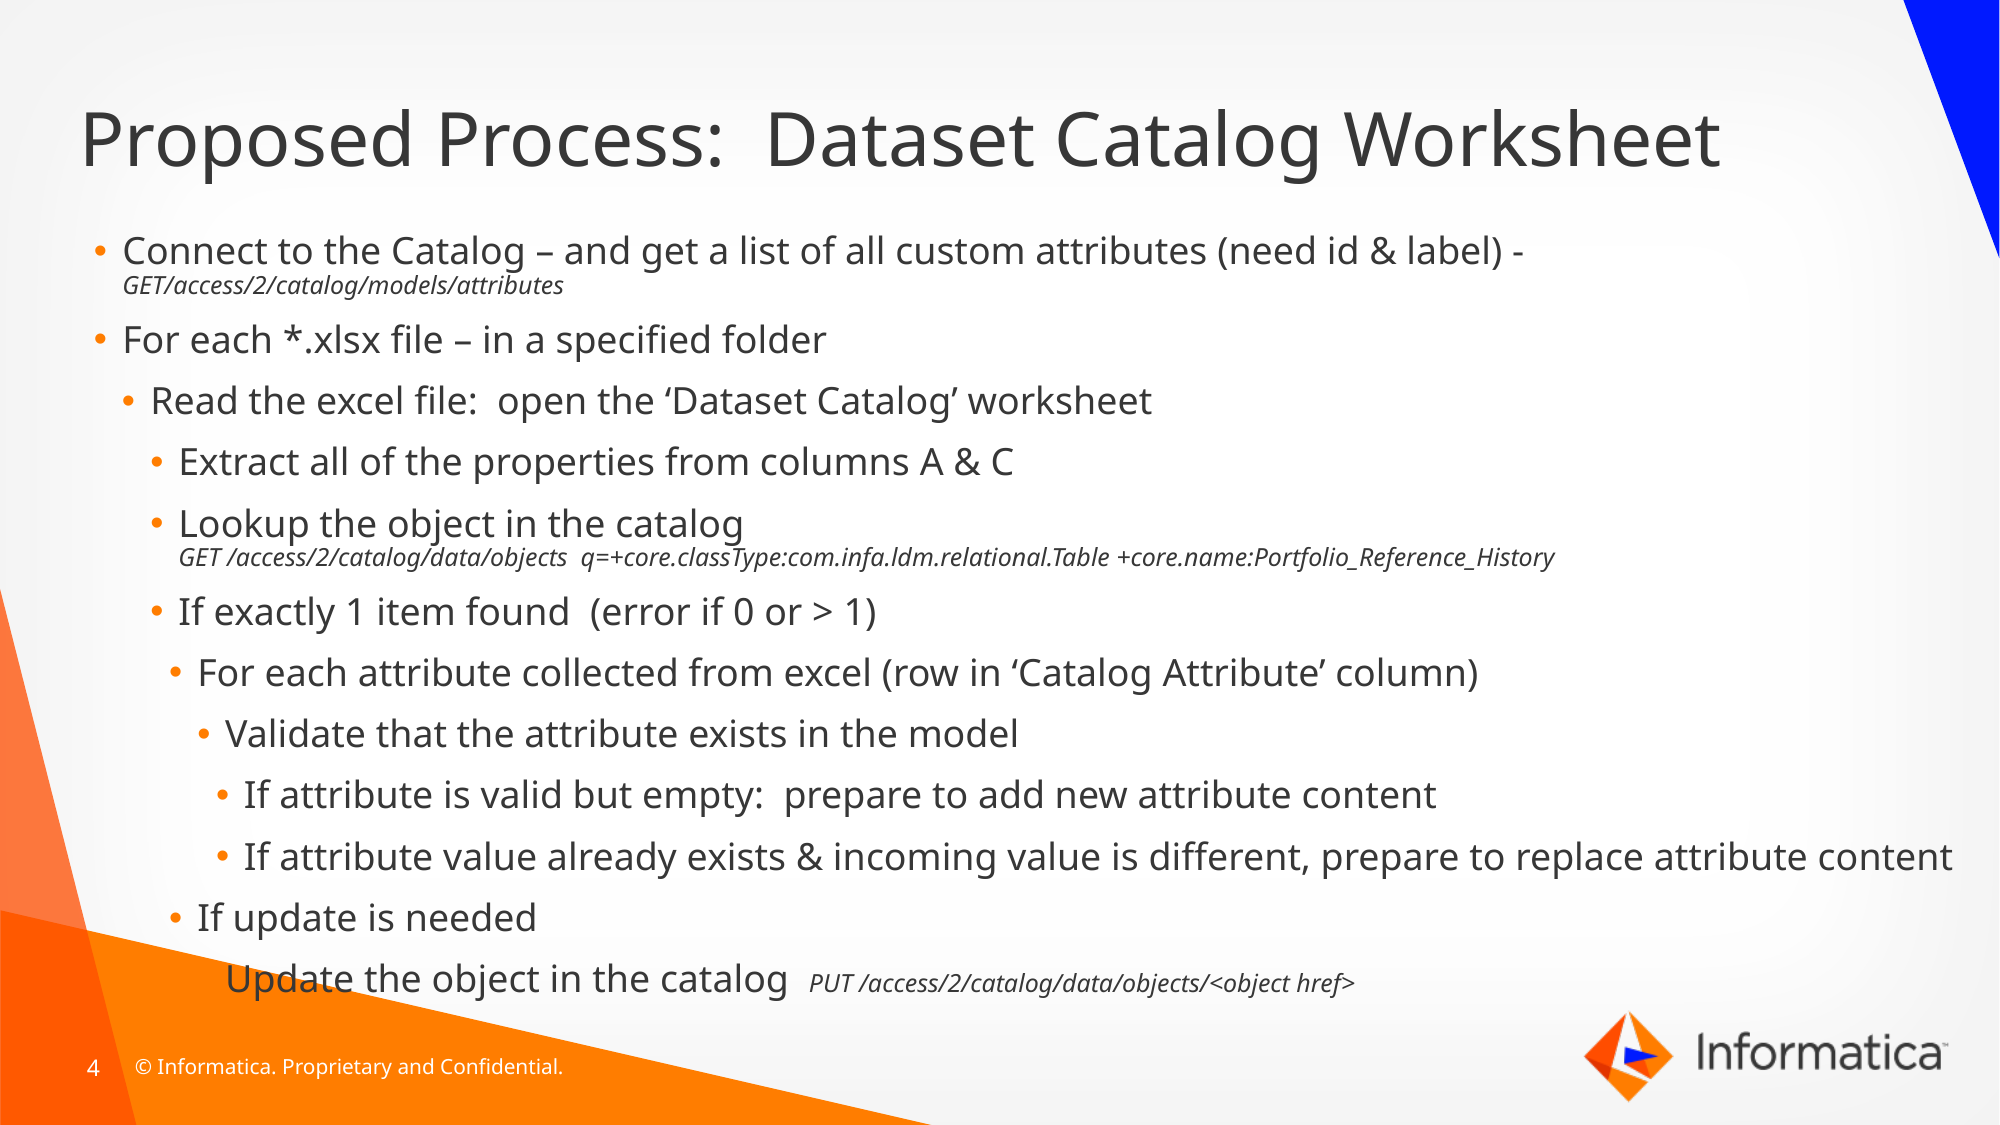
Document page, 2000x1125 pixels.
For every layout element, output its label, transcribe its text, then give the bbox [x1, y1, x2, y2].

text_box Connect to the Catalog – and get a list of all custom attributes (need id & label) - GET/access/2/catalog/models/attributes For each *.xlsx file – in a specified folder Read the excel file: open the ‘Dataset Catalog’ worksheet Extract all of the properties from columns A & C Lookup the object in the catalog GET /access/2/catalog/data/objects q=+core.classType:com.infa.ldm.relational.Table +core.name:Portfolio_Reference_History If exactly 1 item found (error if 0 or > 1) For each attribute collected from excel (row in ‘Catalog Attribute’ column) Validate that the attribute exists in the model If attribute is valid but empty: prepare to add new attribute content If attribute value already exists & incoming value is different, prepare to replace attribute content If update is needed Update the object in the catalog PUT /access/2/catalog/data/objects/<object href> [79, 225, 1986, 1017]
title Proposed Process: Dataset Catalog Worksheet [79, 75, 1916, 183]
